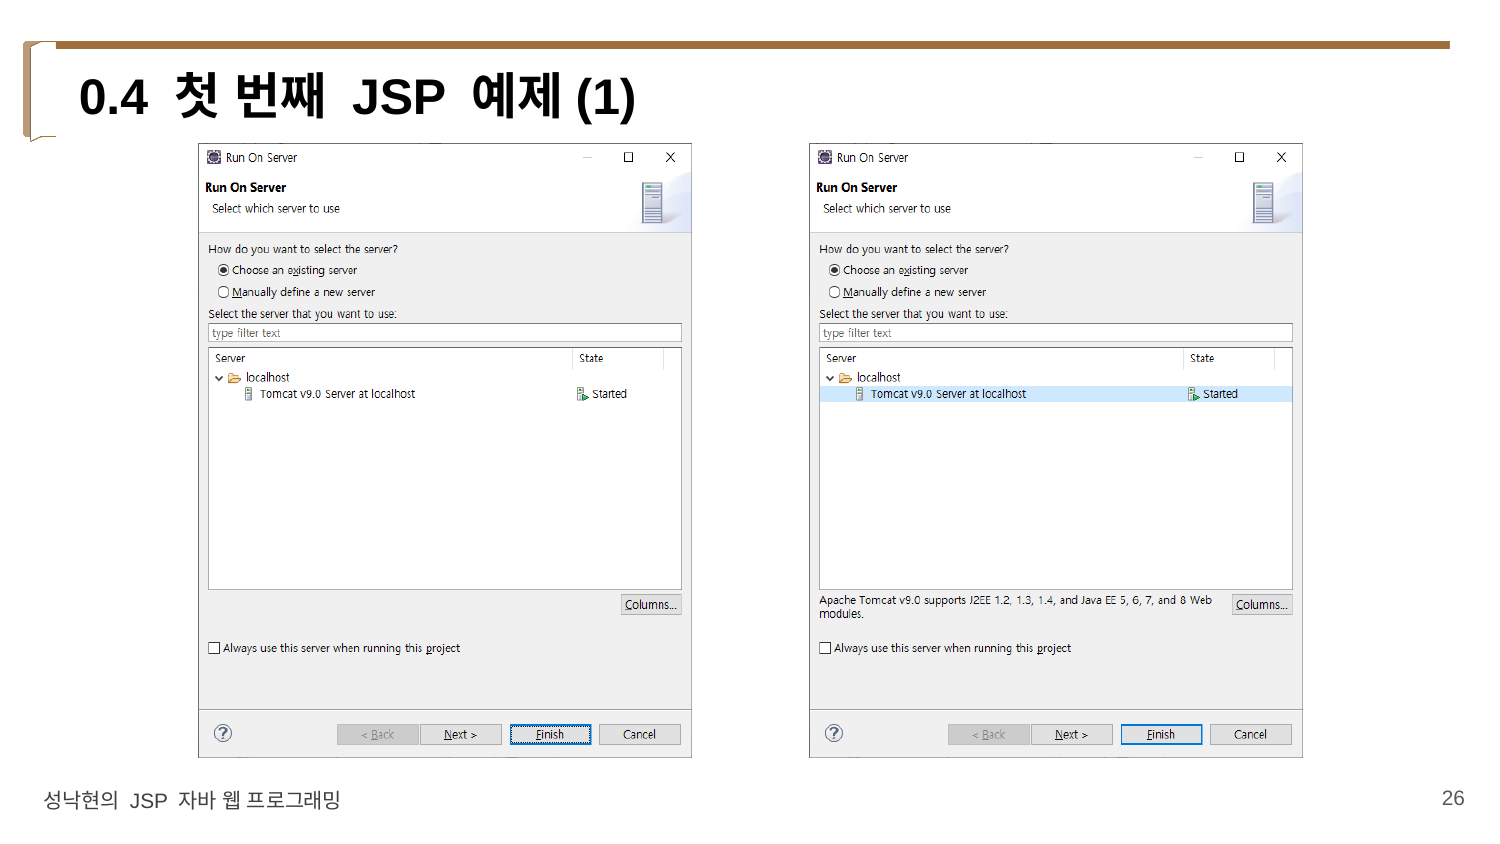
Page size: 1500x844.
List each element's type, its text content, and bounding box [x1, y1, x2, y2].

slide_number 26 [1389, 764, 1480, 830]
picture [8, 24, 1462, 759]
